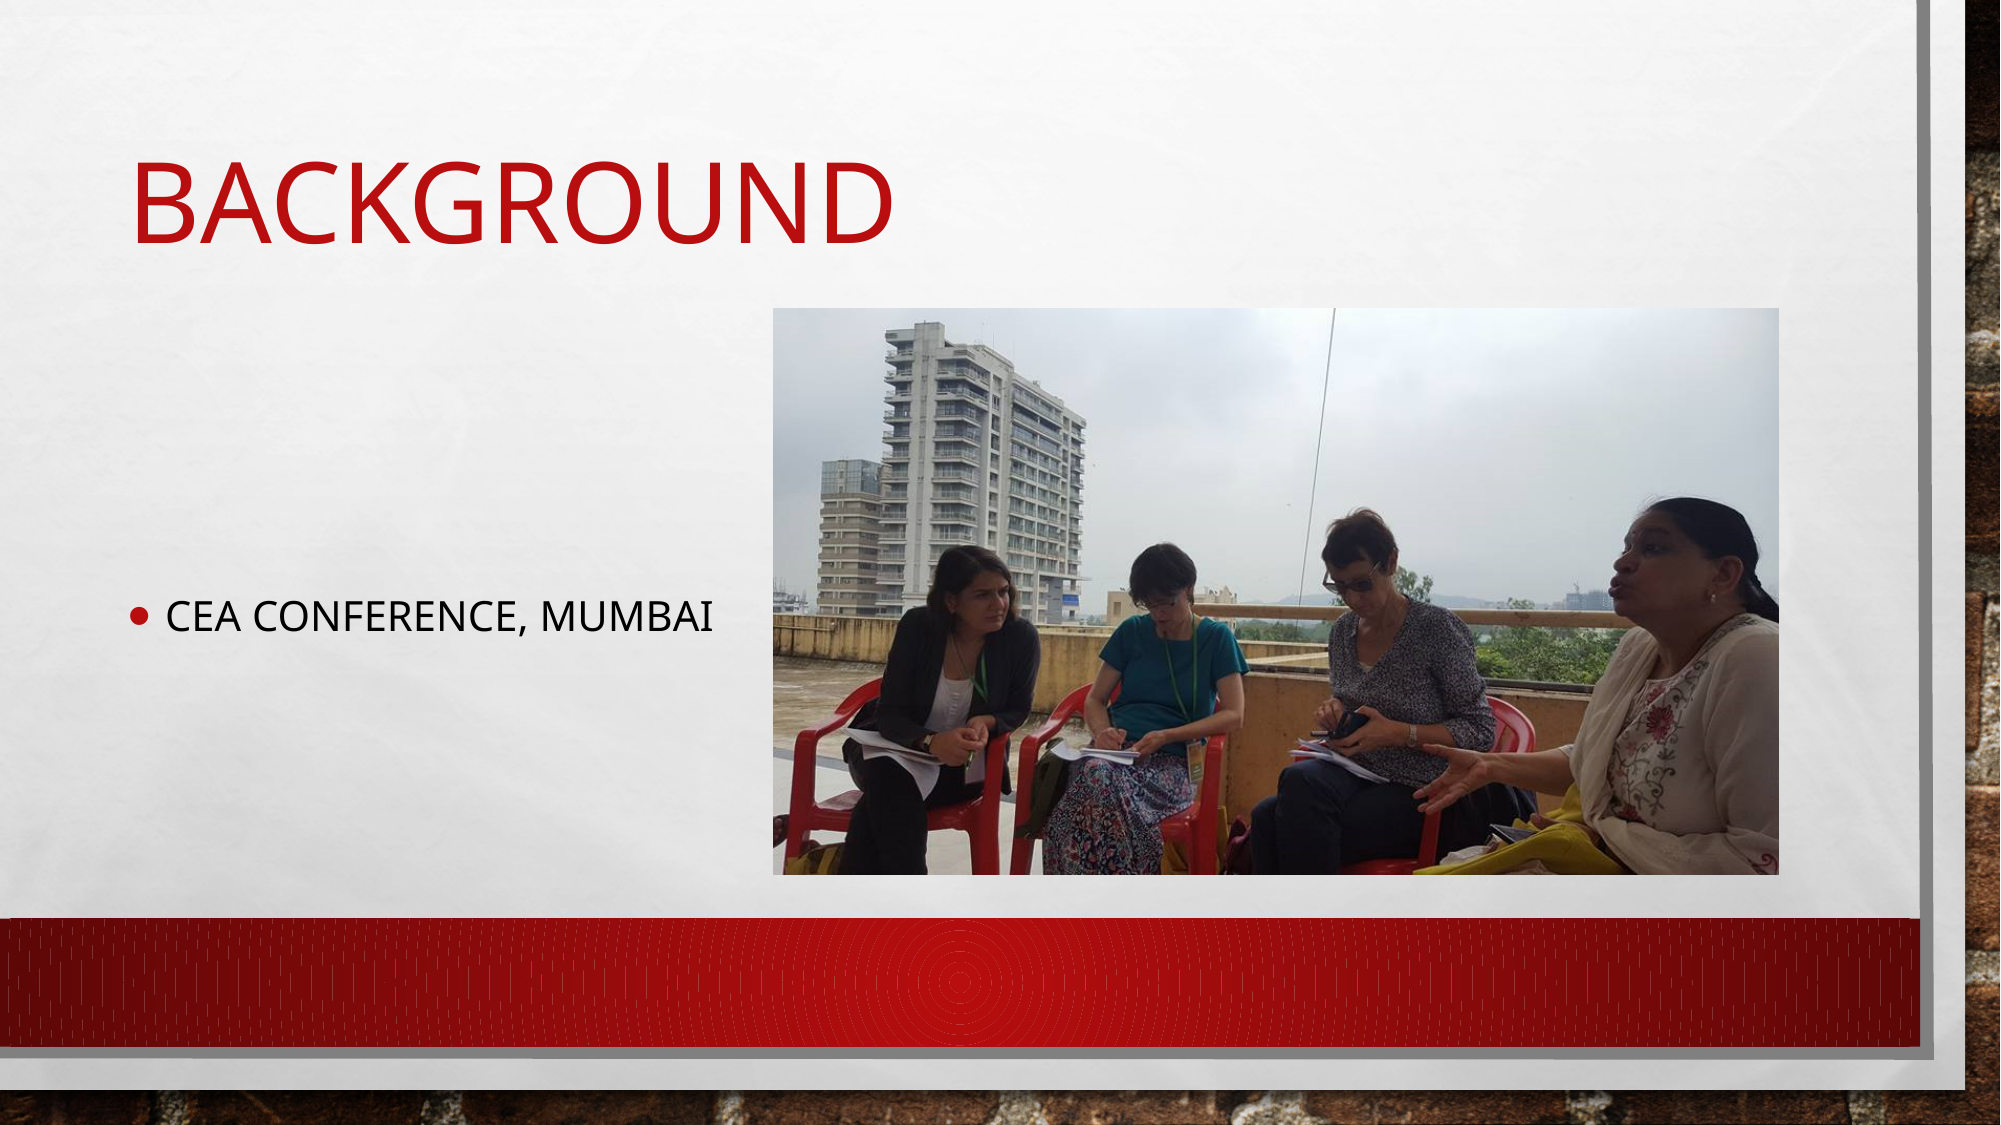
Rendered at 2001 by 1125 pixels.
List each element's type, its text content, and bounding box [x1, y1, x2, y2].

list CEA conference, Mumbai [112, 338, 1818, 882]
picture [0, 0, 2000, 1125]
title Background [112, 112, 1818, 302]
picture [773, 308, 1779, 875]
